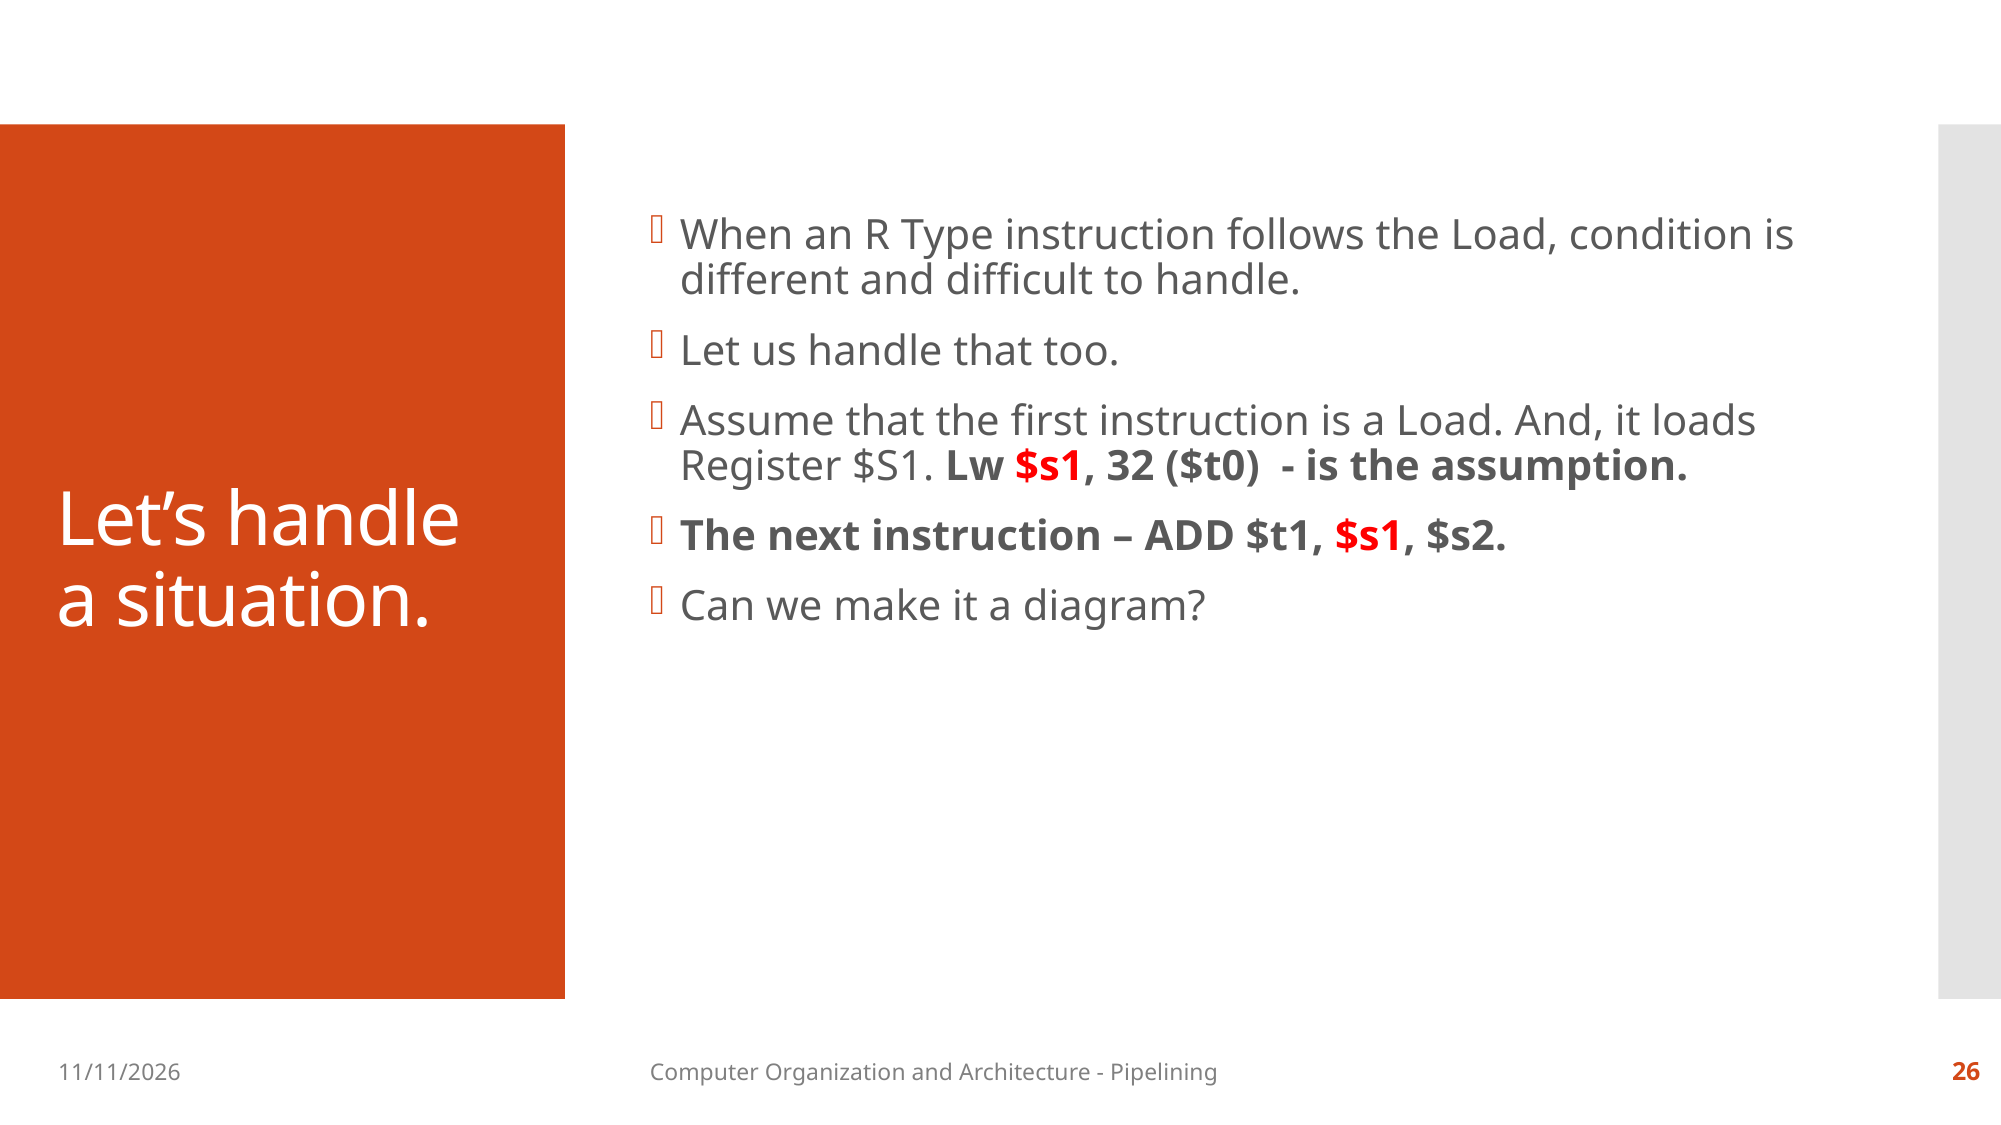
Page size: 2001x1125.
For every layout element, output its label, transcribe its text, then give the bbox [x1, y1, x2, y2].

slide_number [43, 1042, 493, 1103]
title Let’s handle a situation. [41, 184, 525, 940]
list When an R Type instruction follows the Load, condition is different and difficult to handle. Let us handle that too. Assume that the first instruction is a Load. And, it loads Register $S1. Lw $s1, 32 ($t0) - is the assumption. The next instruction – ADD $t1, $s1, $s2. Can we make it a diagram? [634, 141, 1835, 982]
footer Computer Organization and Architecture - Pipelining [634, 1042, 1605, 1103]
slide_number 26 [1744, 1042, 1996, 1103]
